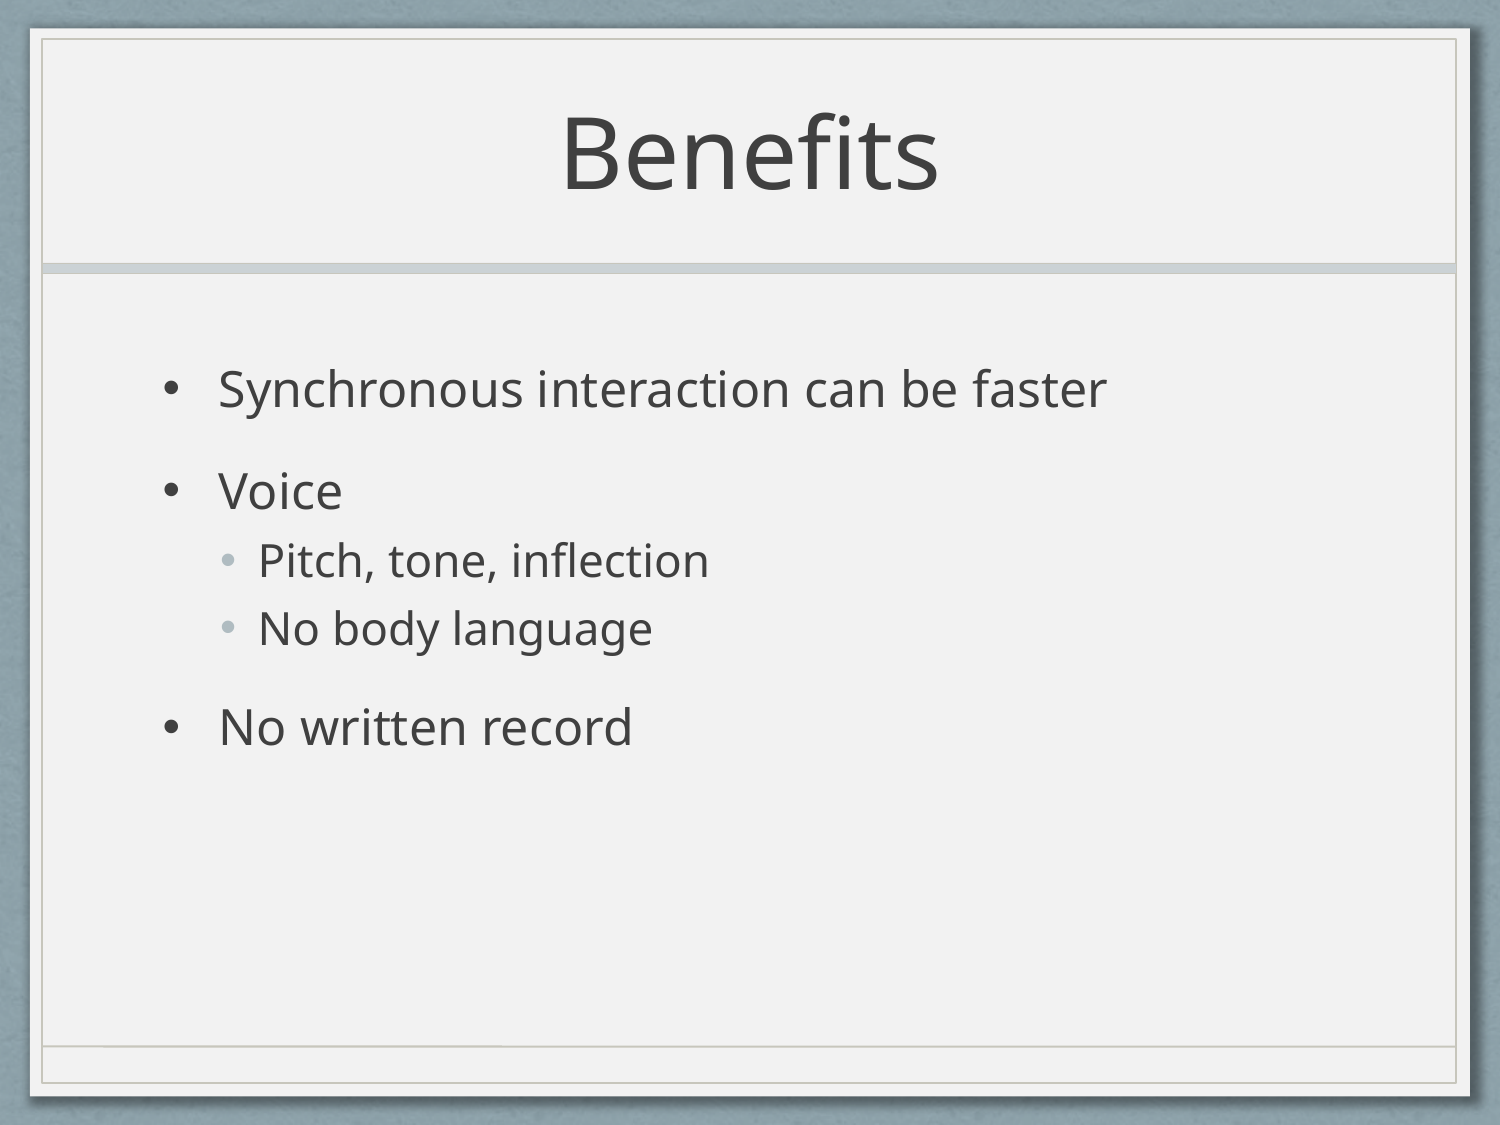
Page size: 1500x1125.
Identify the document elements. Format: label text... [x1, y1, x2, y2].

title Benefits [147, 40, 1353, 260]
list Synchronous interaction can be faster Voice Pitch, tone, inflection No body language No written record [147, 350, 1353, 995]
